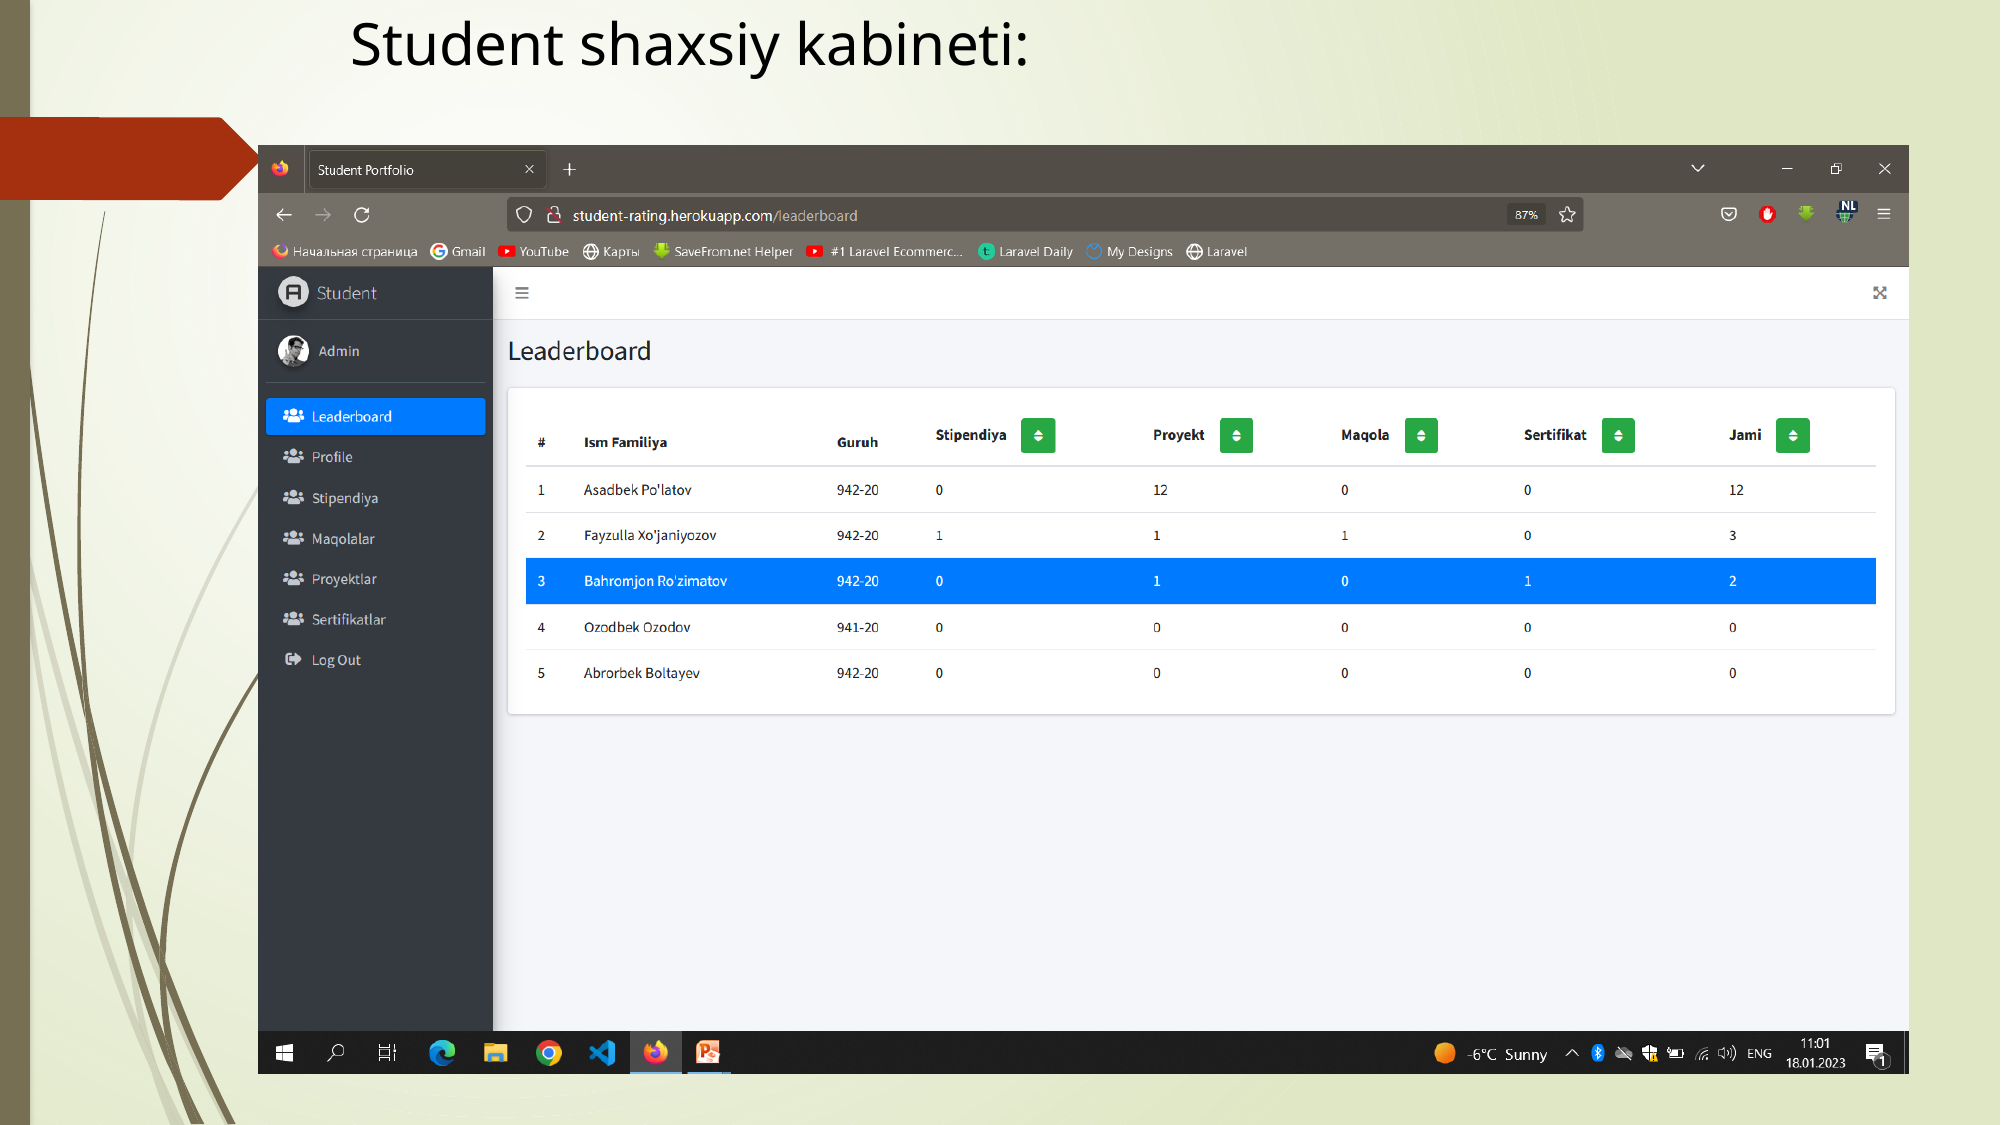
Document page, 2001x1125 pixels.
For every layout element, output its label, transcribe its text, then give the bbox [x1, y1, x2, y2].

picture [258, 145, 1909, 1074]
title Student shaxsiy kabineti: [304, 0, 1357, 108]
